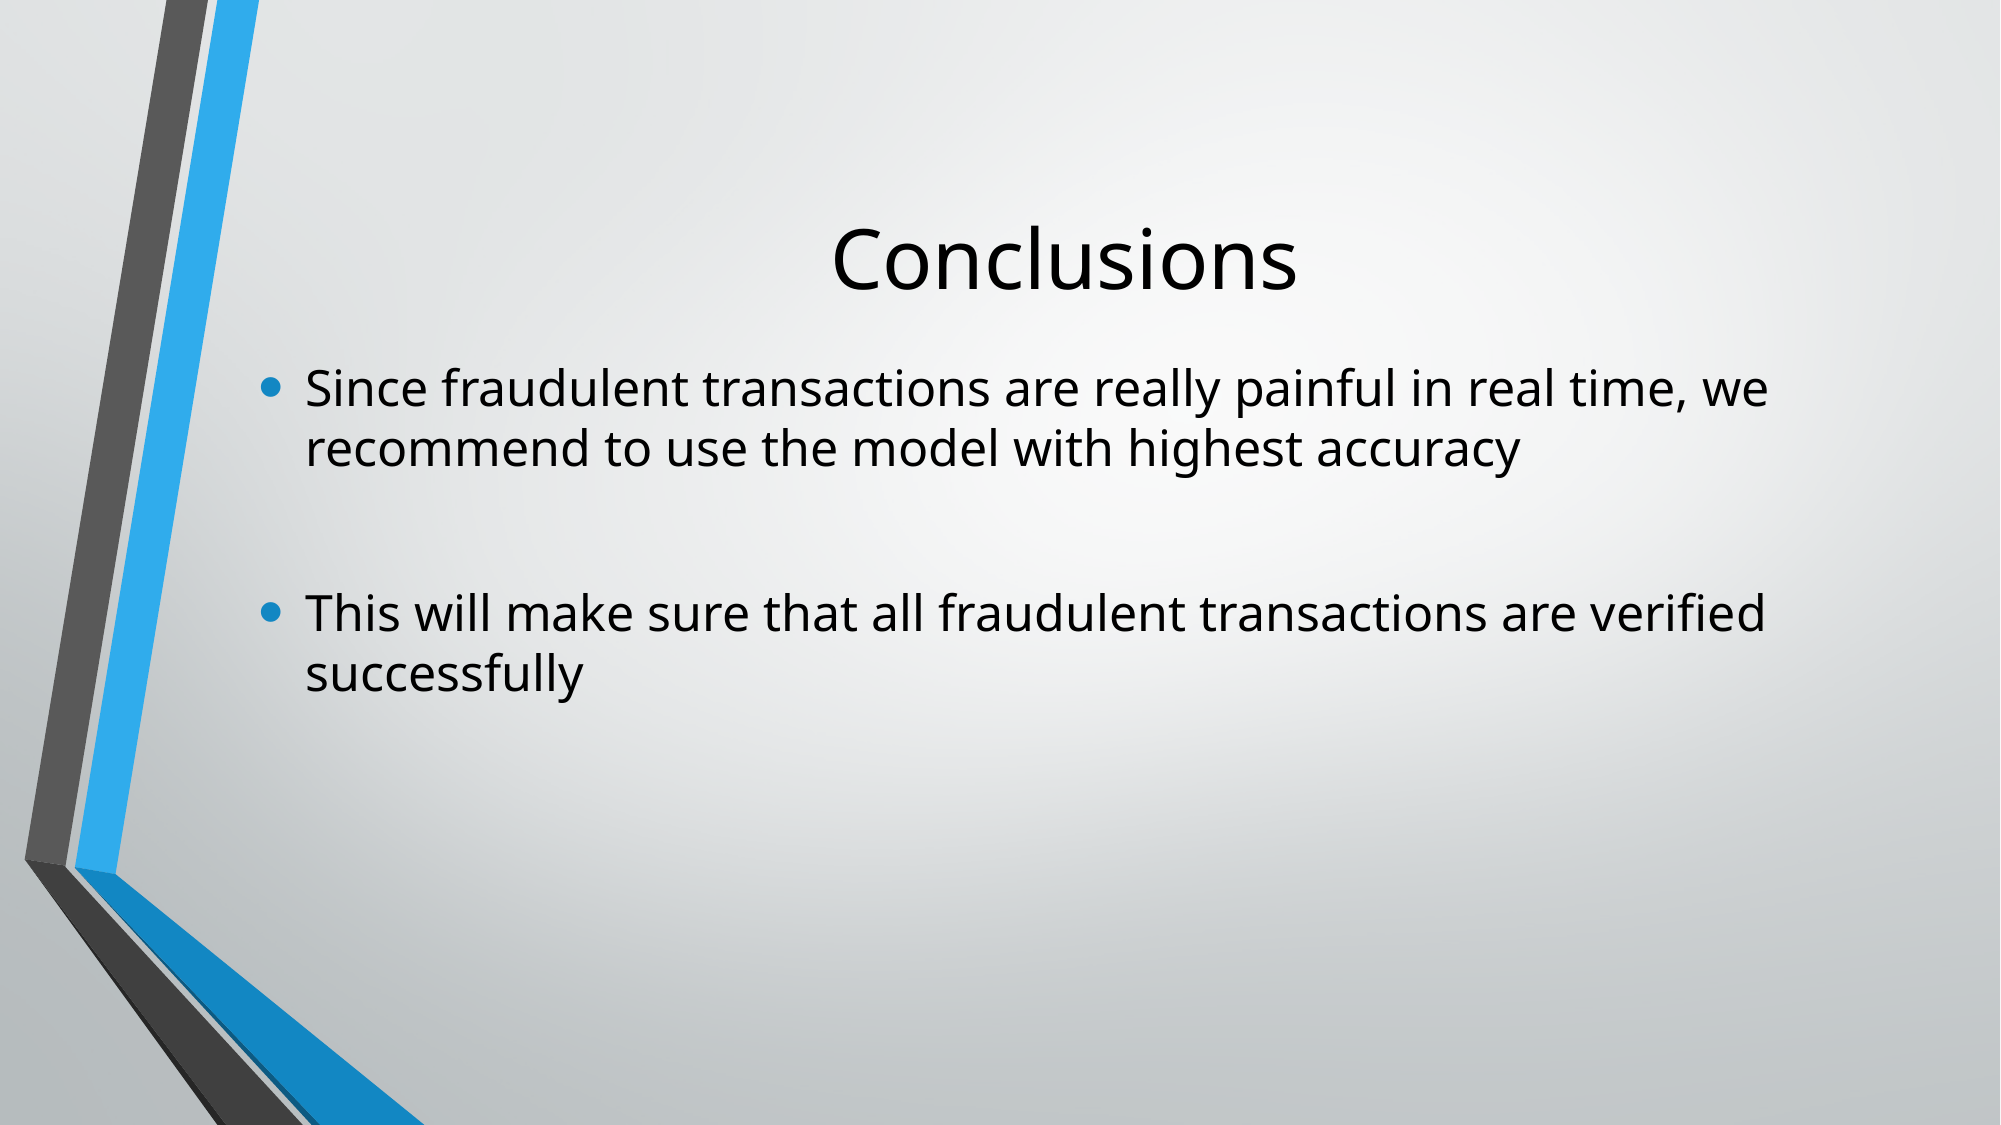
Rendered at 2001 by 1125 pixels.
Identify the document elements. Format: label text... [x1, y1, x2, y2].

title Conclusions [243, 112, 1887, 400]
list Since fraudulent transactions are really painful in real time, we recommend to use the model with highest accuracy This will make sure that all fraudulent transactions are verified successfully [243, 437, 1887, 950]
